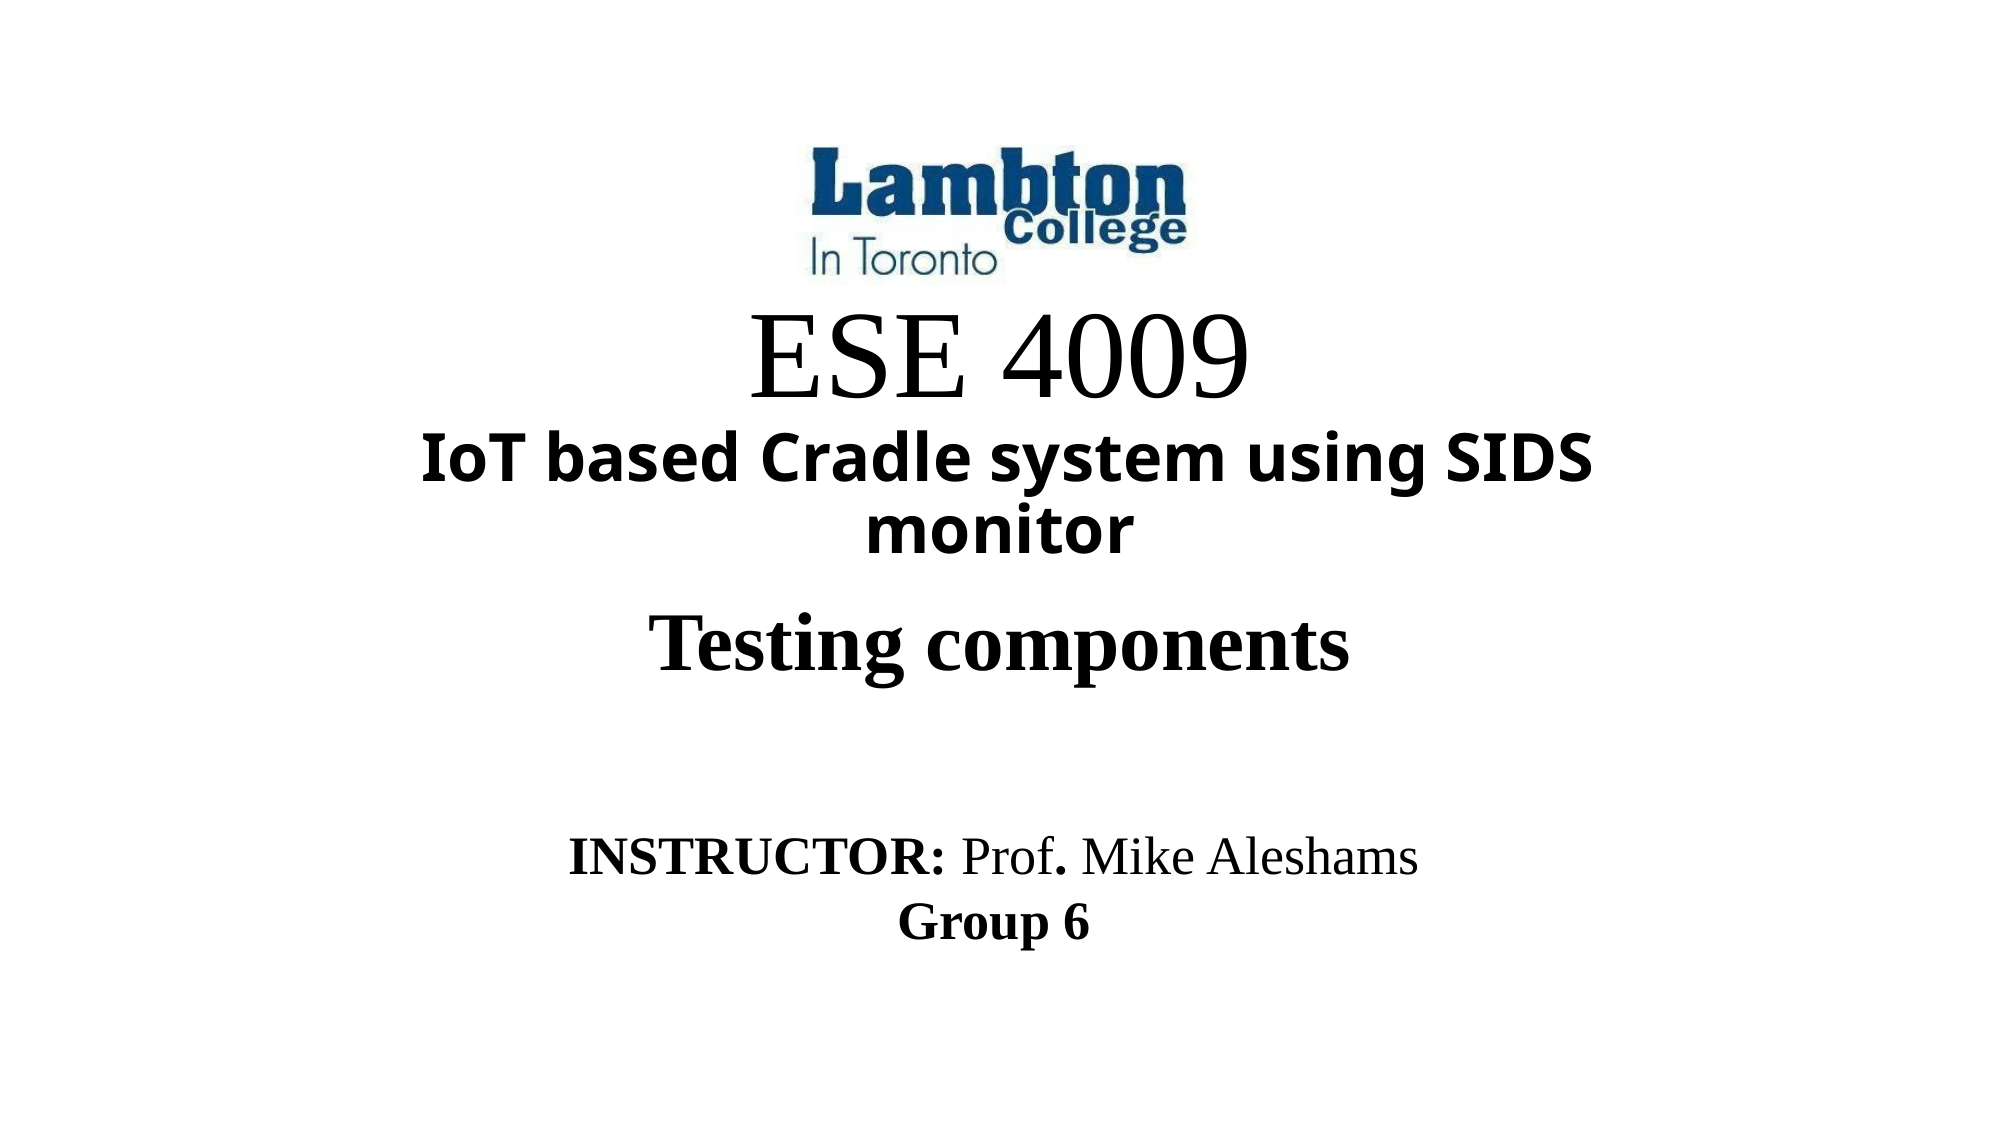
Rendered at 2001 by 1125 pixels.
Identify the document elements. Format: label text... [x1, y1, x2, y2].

title ESE 4009 IoT based Cradle system using SIDS monitor [249, 184, 1750, 576]
picture [796, 128, 1204, 290]
subtitle Testing components [249, 590, 1750, 863]
text_box INSTRUCTOR: Prof. Mike Aleshams Group 6 [494, 812, 1508, 1023]
